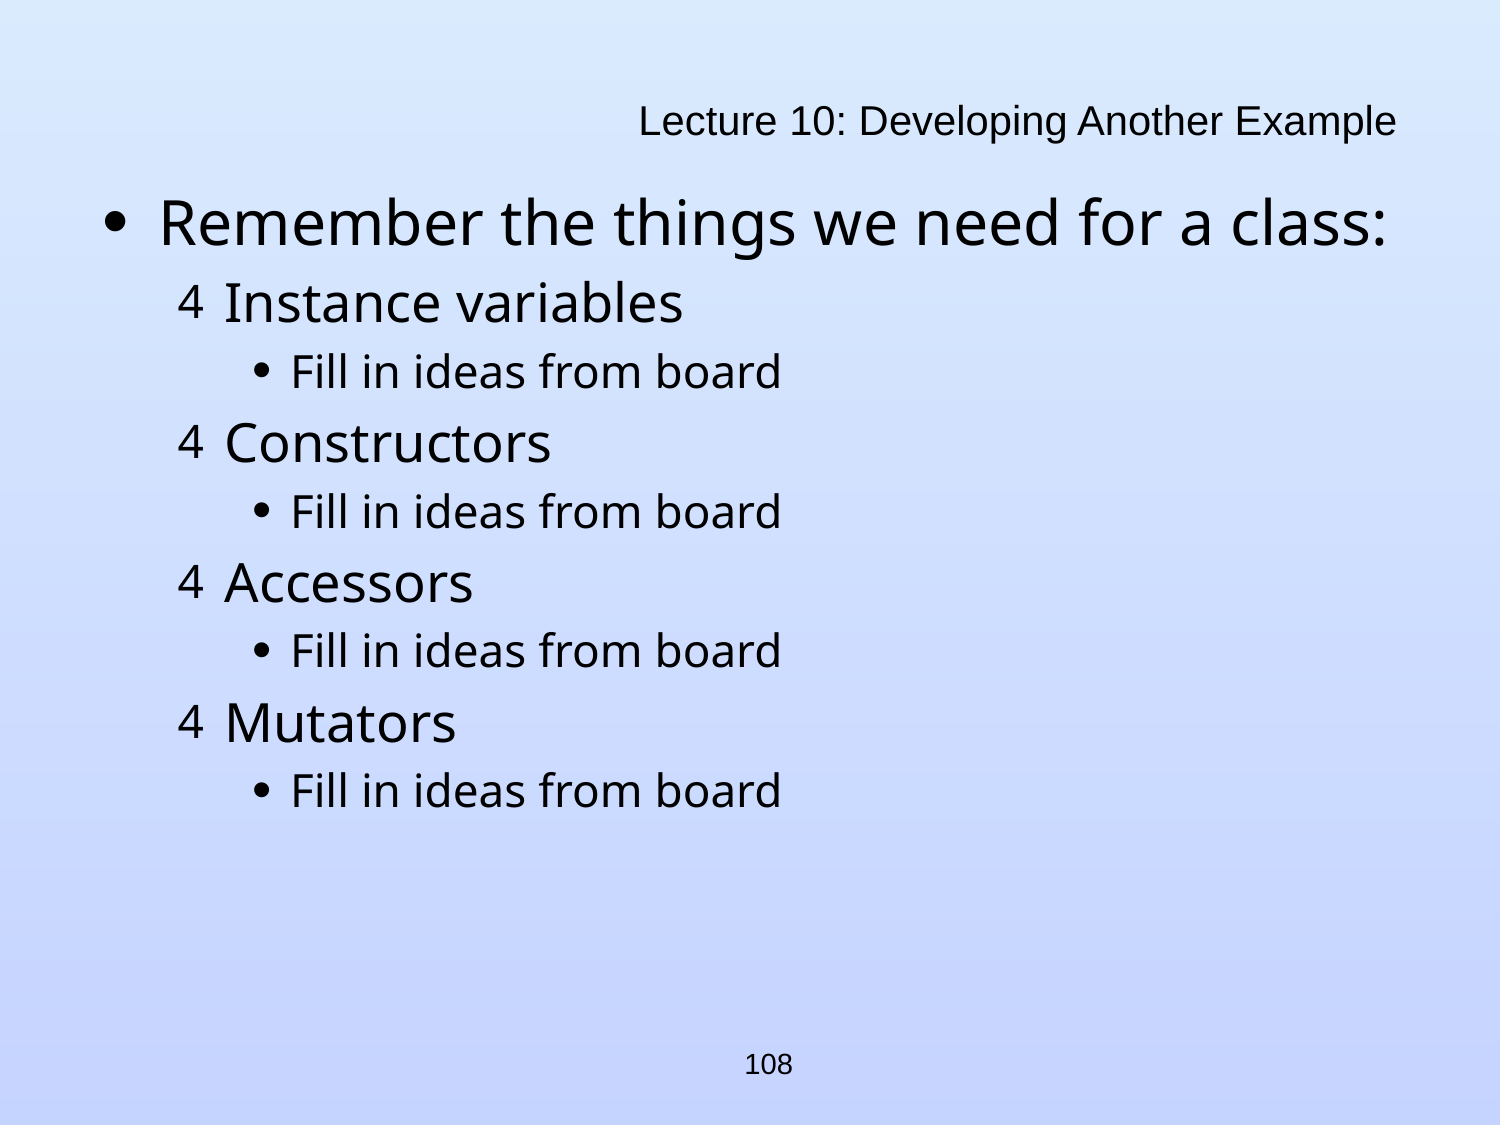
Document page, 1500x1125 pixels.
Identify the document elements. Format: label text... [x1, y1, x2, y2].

list Remember the things we need for a class: Instance variables Fill in ideas from board Constructors Fill in ideas from board Accessors Fill in ideas from board Mutators Fill in ideas from board [87, 174, 1413, 1025]
slide_number 108 [612, 1025, 926, 1101]
title Lecture 10: Developing Another Example [87, 99, 1413, 150]
